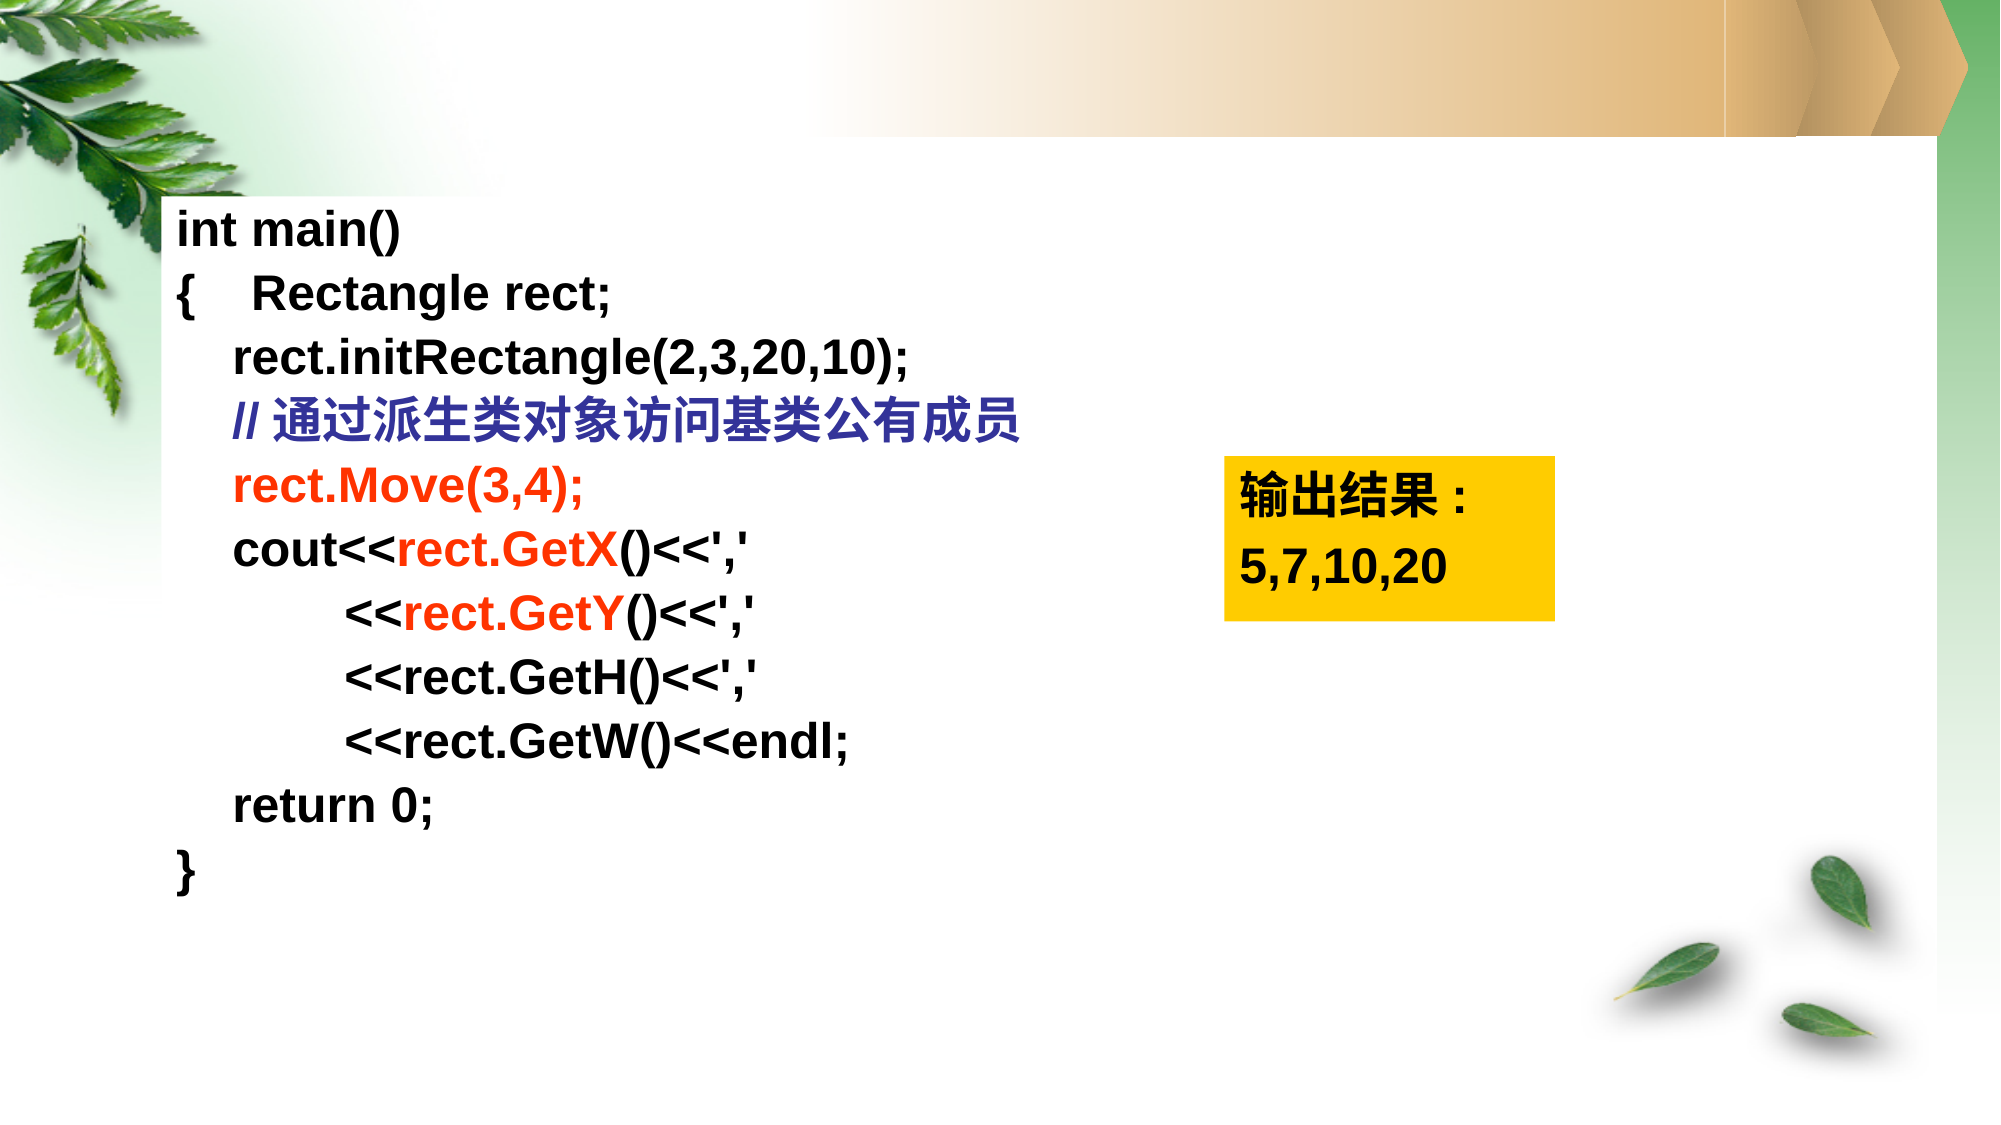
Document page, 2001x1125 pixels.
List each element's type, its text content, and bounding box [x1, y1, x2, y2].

text_box 输出结果: 5,7,10,20 [1224, 456, 1555, 622]
list int main() { Rectangle rect; rect.initRectangle(2,3,20,10); //通过派生类对象访问基类公有成员 rect.Move(3,4); cout<<rect.GetX()<<',' <<rect.GetY()<<',' <<rect.GetH()<<',' <<rect.GetW()<<endl; return 0; } [161, 196, 1462, 1021]
picture [0, 0, 2001, 1125]
